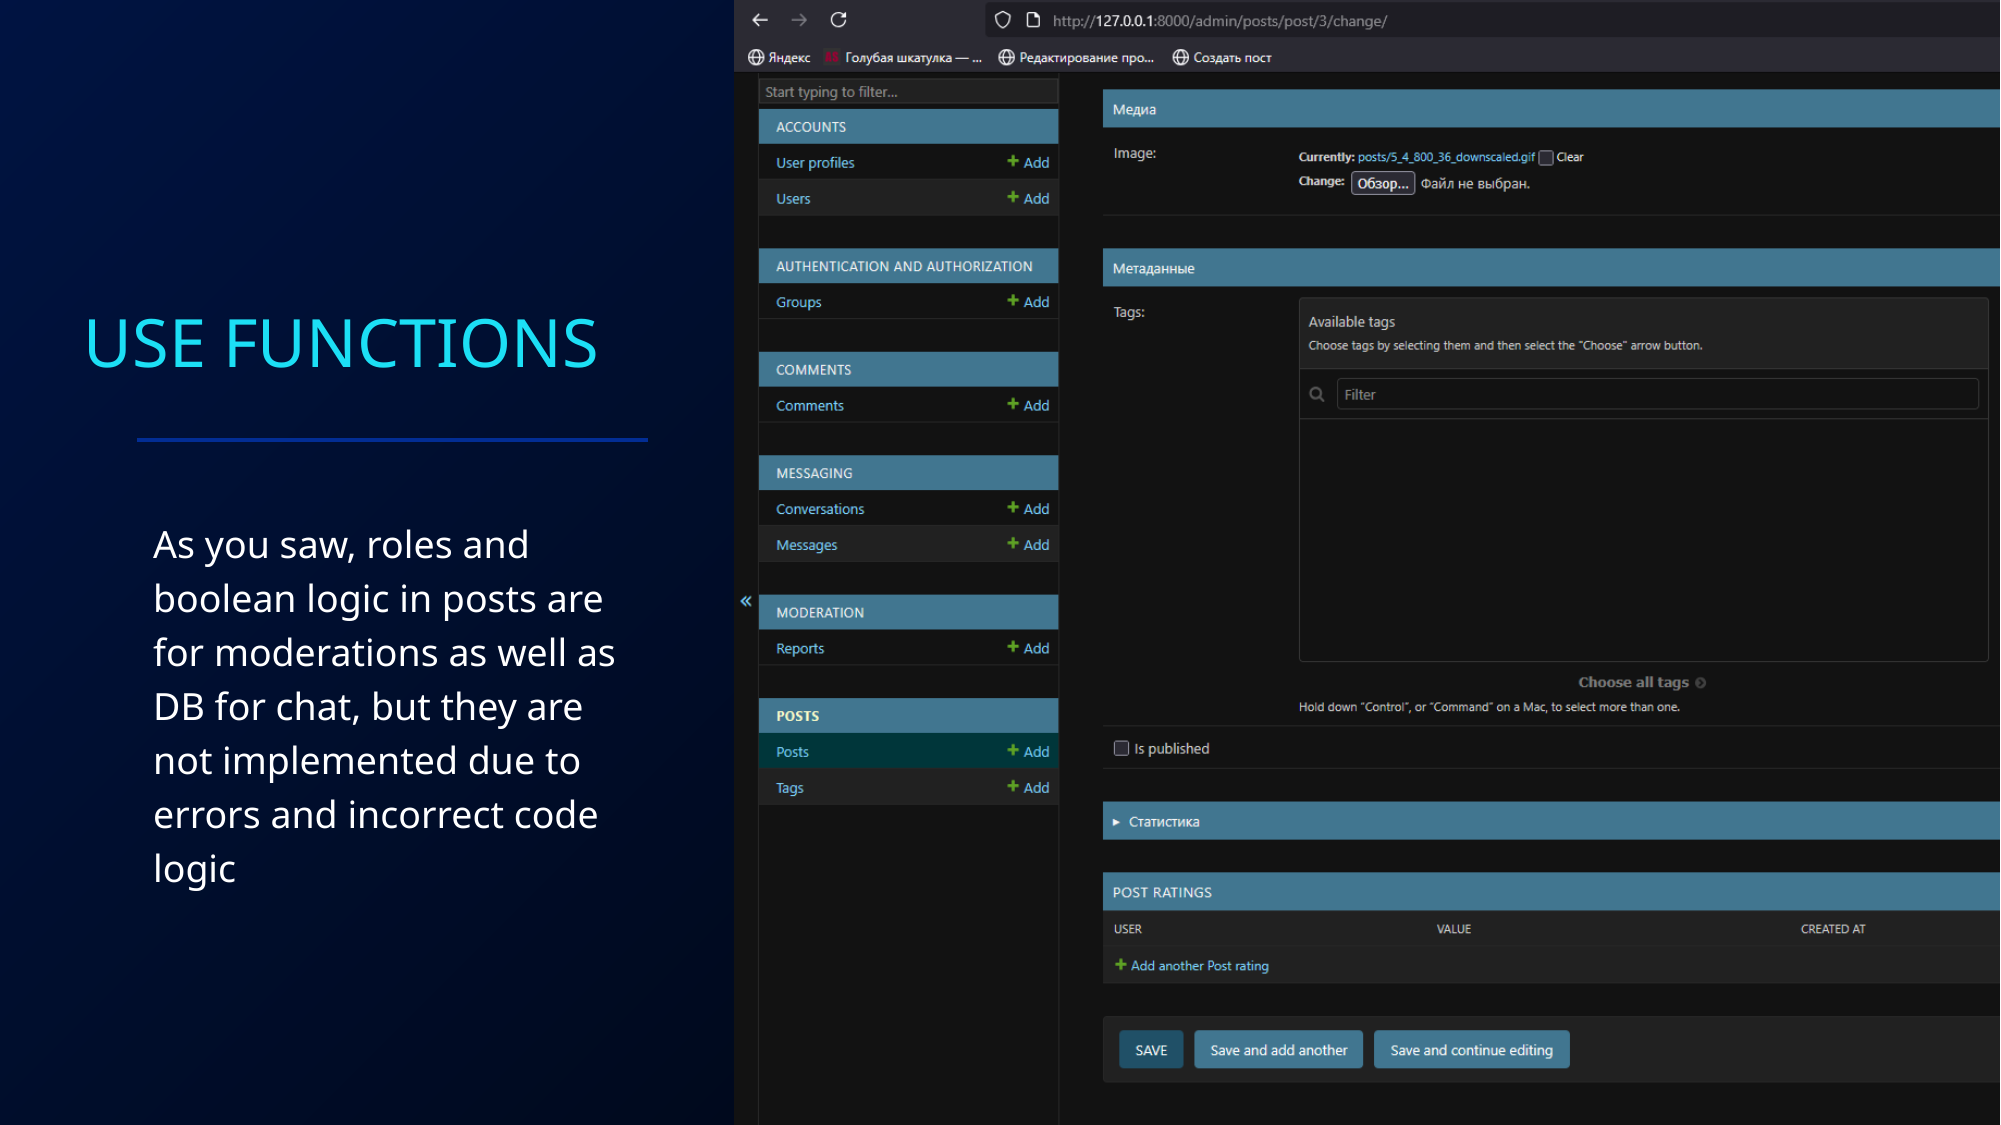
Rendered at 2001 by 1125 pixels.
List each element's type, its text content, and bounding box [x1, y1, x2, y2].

title Use functions [68, 28, 682, 390]
picture [734, 0, 2000, 1125]
list As you saw, roles and boolean logic in posts are for moderations as well as DB for chat, but they are not implemented due to errors and incorrect code logic [138, 504, 648, 1005]
